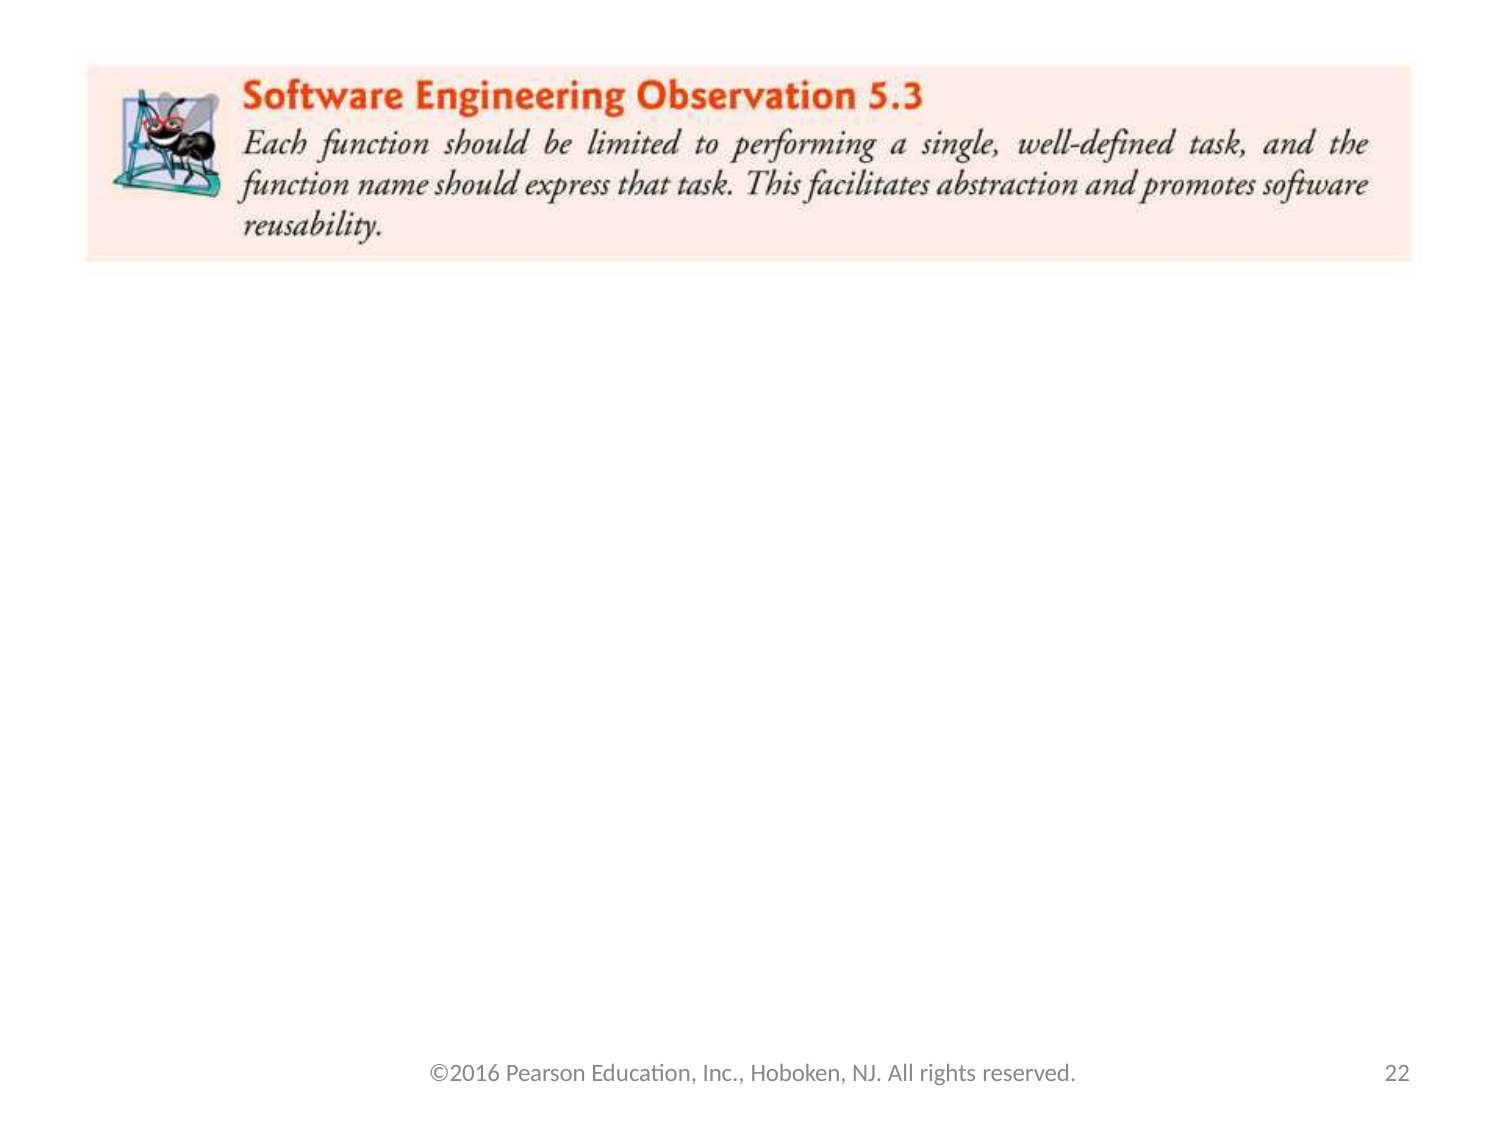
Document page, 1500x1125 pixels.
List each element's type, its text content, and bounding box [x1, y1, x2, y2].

text_box 22 [1380, 1060, 1415, 1087]
text_box [72, 50, 1423, 276]
text_box ©2016 Pearson Education, Inc., Hoboken, NJ. All rights reserved. [426, 1060, 1086, 1087]
